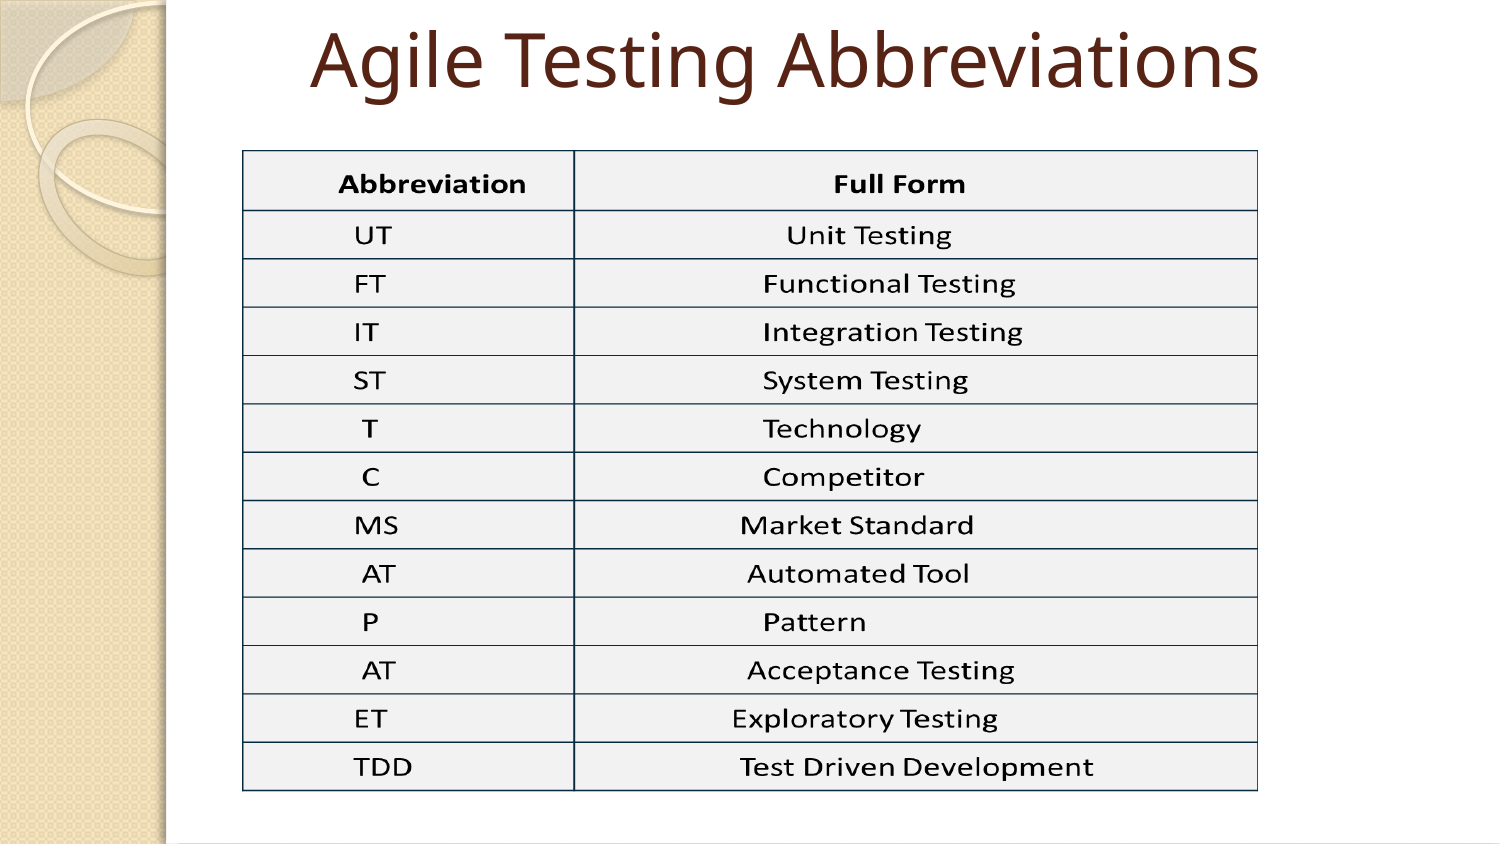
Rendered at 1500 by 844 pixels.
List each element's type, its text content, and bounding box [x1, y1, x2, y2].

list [241, 149, 1259, 801]
title Agile Testing Abbreviations [171, 55, 1402, 151]
